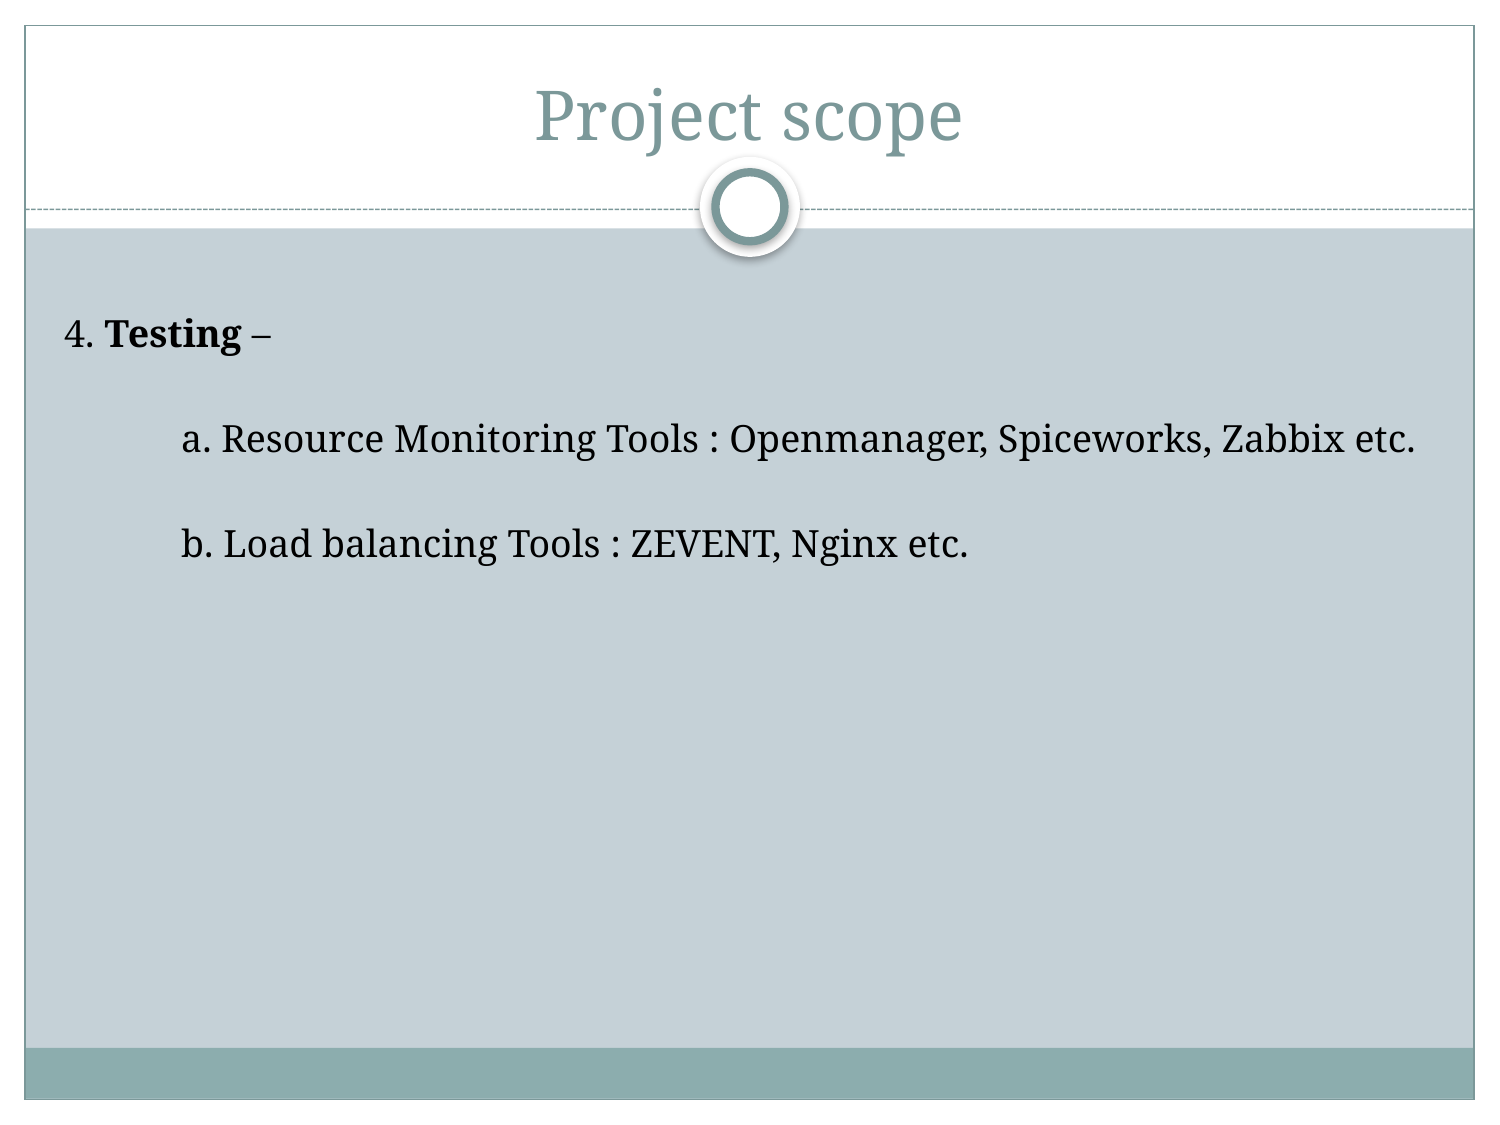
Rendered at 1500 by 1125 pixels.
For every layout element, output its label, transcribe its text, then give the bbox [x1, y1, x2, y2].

list 4. Testing – a. Resource Monitoring Tools : Openmanager, Spiceworks, Zabbix etc. b. Load balancing Tools : ZEVENT, Nginx etc. [49, 250, 1445, 1001]
title Project scope [49, 37, 1450, 162]
